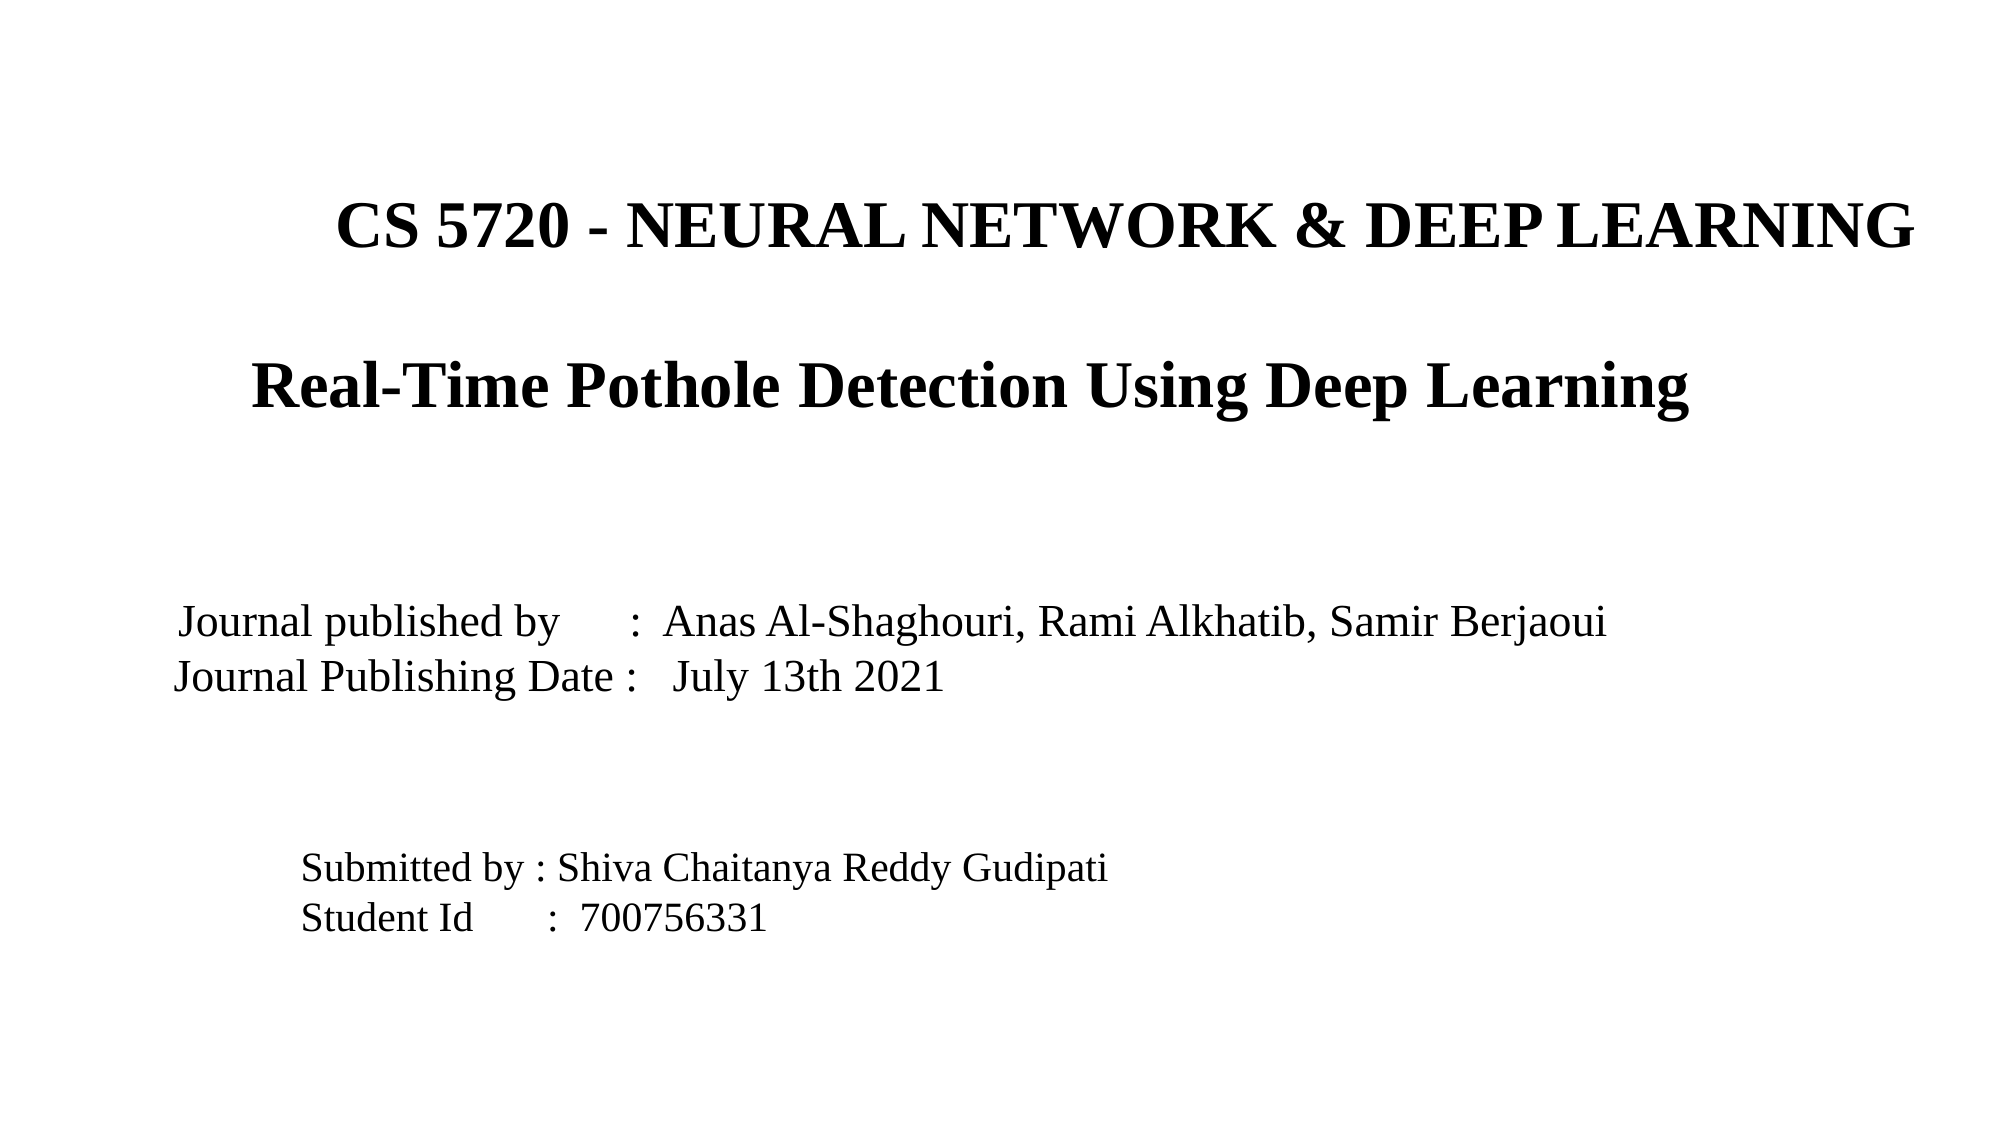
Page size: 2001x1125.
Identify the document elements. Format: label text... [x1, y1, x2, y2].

picture [776, 771, 1001, 933]
text_box CS 5720 - NEURAL NETWORK & DEEP LEARNING Real-Time Pothole Detection Using Deep Learning Journal published by : Anas Al-Shaghouri, Rami Alkhatib, Samir Berjaoui Journal Publishing Date : July 13th 2021 Submitted by : Shiva Chaitanya Reddy Gudipati Student Id : 700756331 [0, 112, 2000, 1125]
